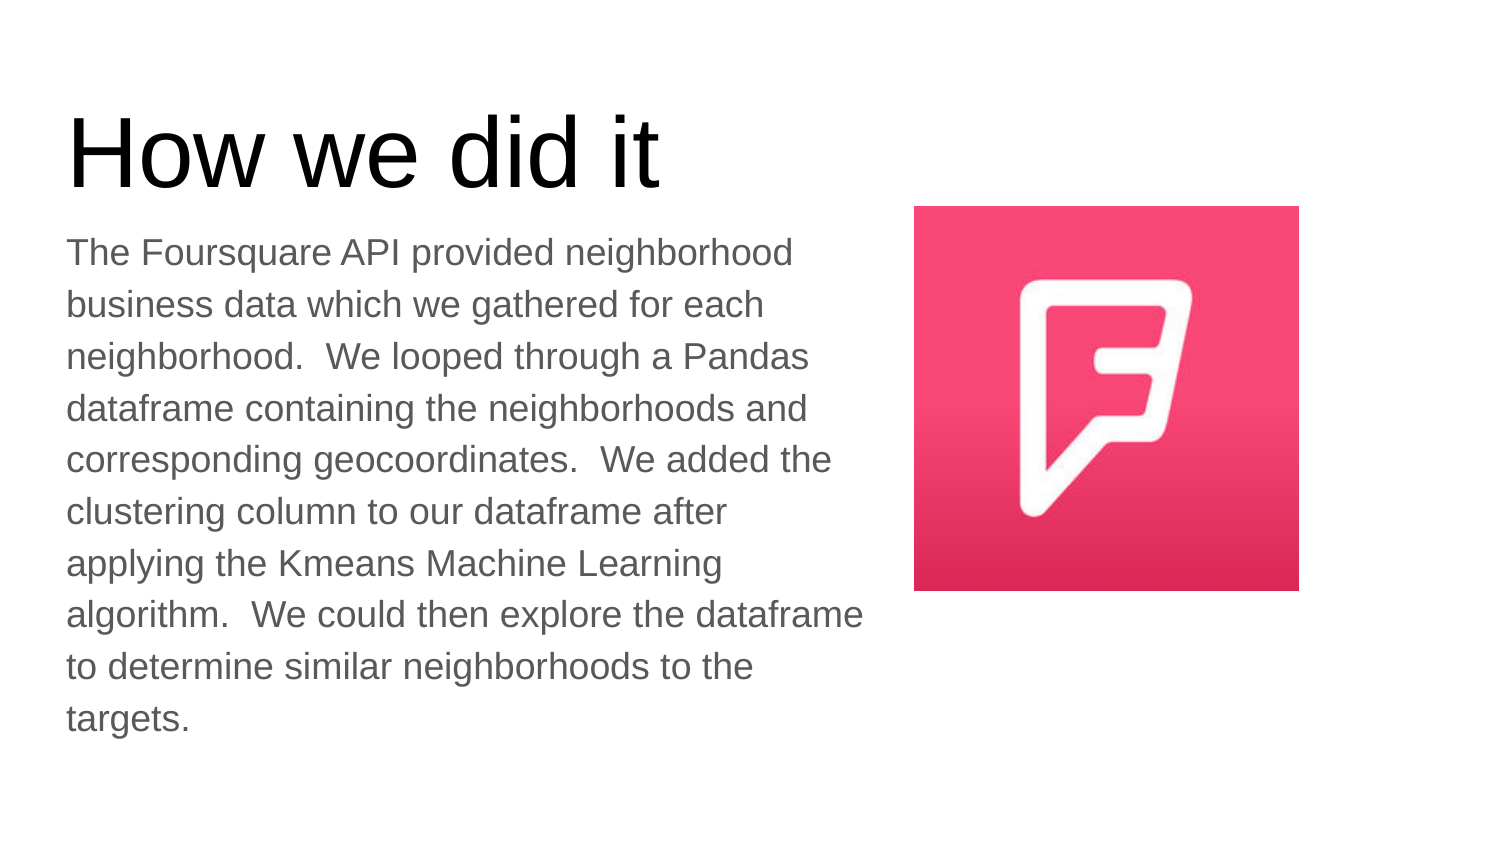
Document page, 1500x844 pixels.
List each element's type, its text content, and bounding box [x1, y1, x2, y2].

title How we did it [51, 72, 1449, 167]
list The Foursquare API provided neighborhood business data which we gathered for each neighborhood. We looped through a Pandas dataframe containing the neighborhoods and corresponding geocoordinates. We added the clustering column to our dataframe after applying the Kmeans Machine Learning algorithm. We could then explore the dataframe to determine similar neighborhoods to the targets. [51, 206, 883, 750]
picture [914, 206, 1300, 592]
